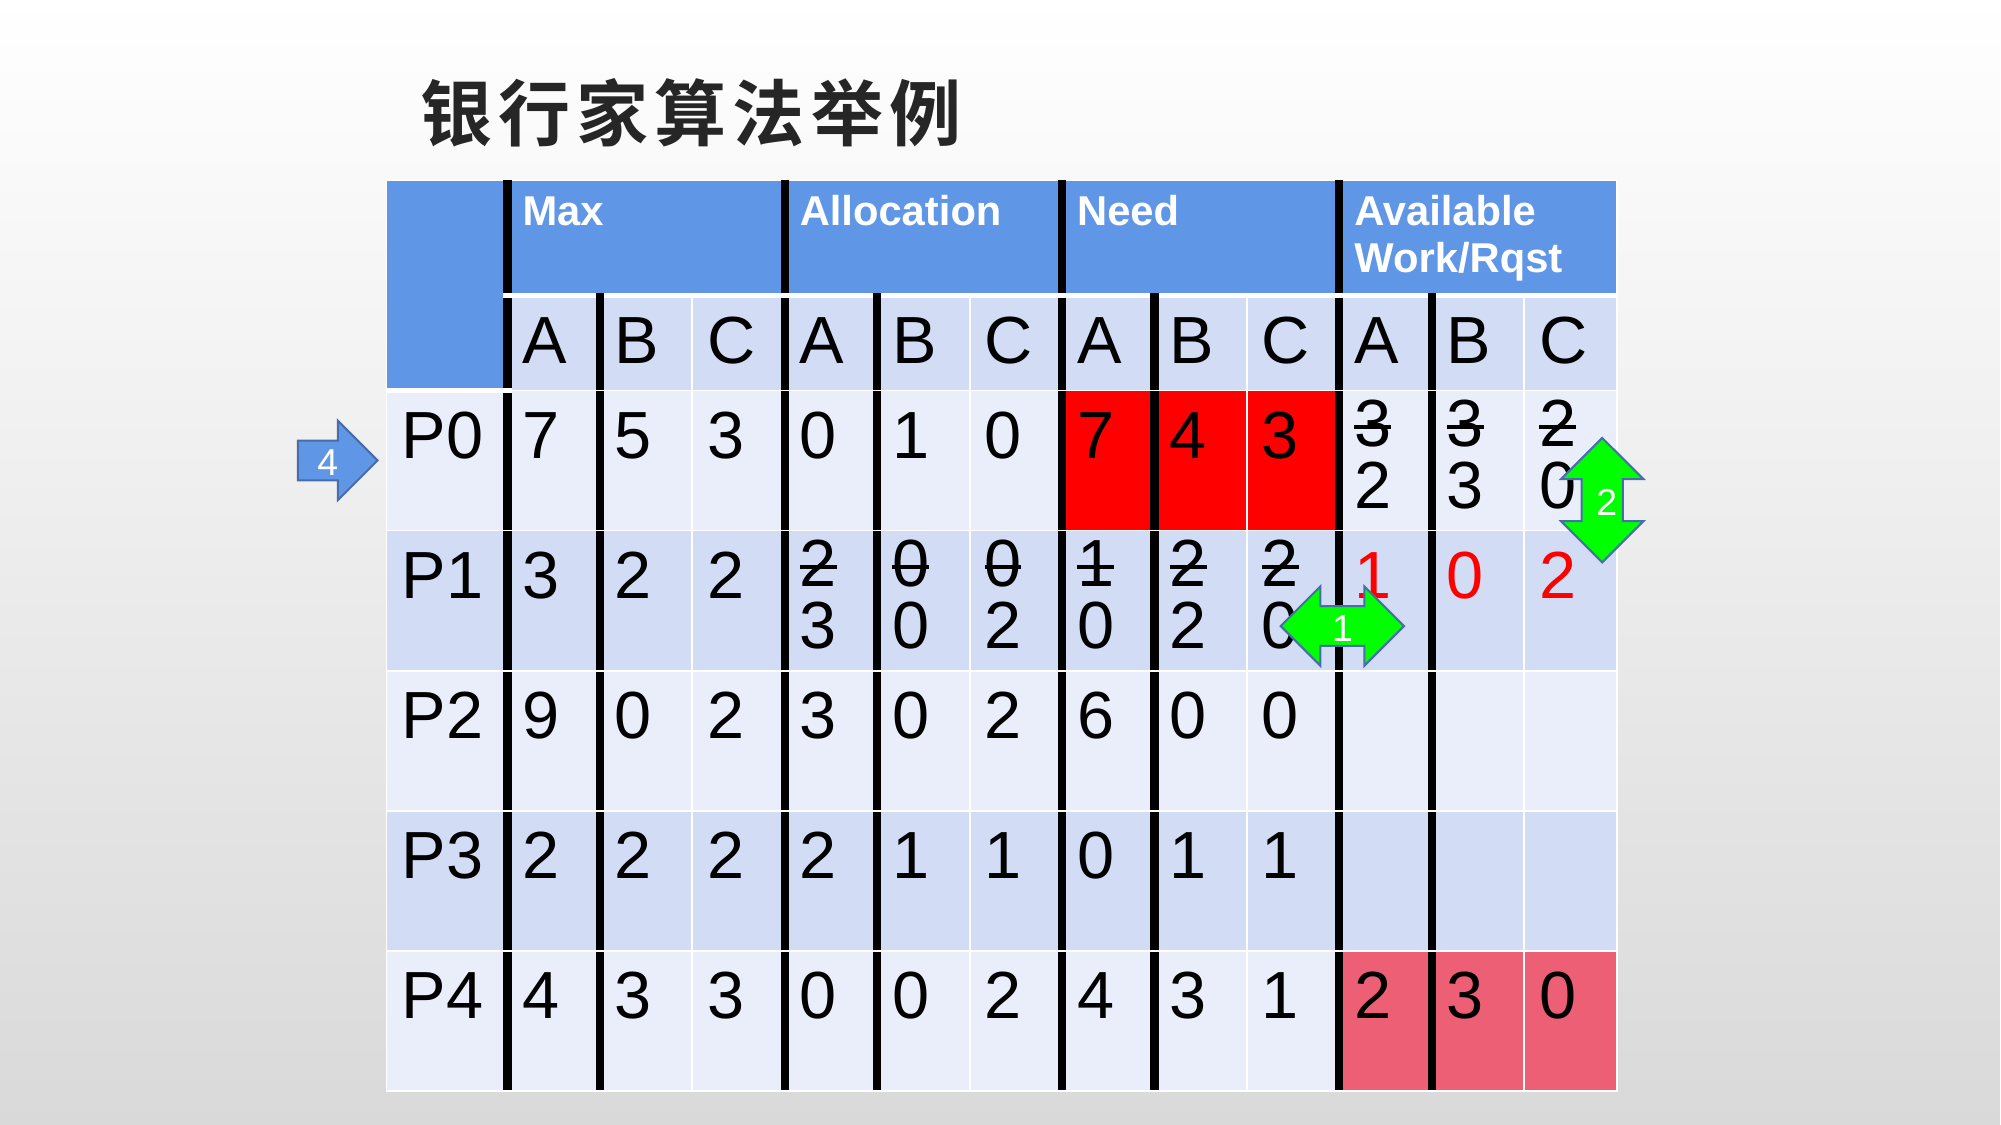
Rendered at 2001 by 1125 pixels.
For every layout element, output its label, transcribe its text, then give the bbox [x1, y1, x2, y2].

table_cell A [1343, 298, 1428, 390]
table_cell 0 [789, 391, 873, 530]
table_header [387, 181, 503, 388]
table_cell 7 [512, 391, 596, 530]
table_cell 3 2 [1343, 391, 1428, 530]
table_cell 3 [1248, 391, 1335, 530]
table_cell 3 3 [1436, 391, 1523, 530]
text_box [1279, 583, 1406, 669]
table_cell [1343, 531, 1428, 670]
table_cell C [1525, 298, 1616, 390]
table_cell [789, 952, 873, 1090]
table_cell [1248, 952, 1335, 1090]
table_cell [604, 812, 691, 950]
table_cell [1066, 672, 1150, 810]
table_cell 5 [604, 391, 691, 530]
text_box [1558, 436, 1647, 564]
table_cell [789, 812, 873, 950]
table_header Need [1066, 181, 1335, 293]
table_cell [881, 952, 969, 1090]
table_cell A [789, 298, 873, 390]
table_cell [512, 952, 596, 1090]
table_header Max [512, 181, 781, 293]
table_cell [693, 952, 781, 1090]
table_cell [1248, 672, 1335, 810]
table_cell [1436, 952, 1523, 1090]
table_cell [1248, 812, 1335, 950]
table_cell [1525, 812, 1616, 950]
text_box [296, 418, 380, 503]
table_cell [387, 812, 503, 950]
table_cell C [693, 298, 781, 390]
table_cell C [1248, 298, 1335, 390]
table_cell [1343, 672, 1428, 810]
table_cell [1159, 812, 1246, 950]
table_cell B [604, 298, 691, 390]
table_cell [1525, 531, 1616, 670]
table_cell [693, 672, 781, 810]
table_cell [971, 672, 1058, 810]
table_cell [971, 812, 1058, 950]
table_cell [789, 672, 873, 810]
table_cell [1525, 391, 1616, 530]
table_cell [1343, 952, 1428, 1090]
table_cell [512, 812, 596, 950]
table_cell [512, 531, 596, 670]
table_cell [387, 672, 503, 810]
table_cell B [1159, 298, 1246, 390]
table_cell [1525, 952, 1616, 1090]
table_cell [971, 952, 1058, 1090]
table_cell 4 [1159, 391, 1246, 530]
table_cell 1 [881, 391, 969, 530]
table_header Available Work/Rqst [1343, 181, 1616, 293]
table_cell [1159, 672, 1246, 810]
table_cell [693, 531, 781, 670]
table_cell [1066, 952, 1150, 1090]
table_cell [604, 531, 691, 670]
table_cell 0 [971, 391, 1058, 530]
table_cell A [1066, 298, 1150, 390]
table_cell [1066, 531, 1150, 670]
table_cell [604, 672, 691, 810]
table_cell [1525, 672, 1616, 810]
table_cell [387, 531, 503, 670]
table_cell A [512, 298, 596, 390]
table_cell B [881, 298, 969, 390]
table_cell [693, 812, 781, 950]
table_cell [1159, 531, 1246, 670]
table_cell B [1436, 298, 1523, 390]
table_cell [881, 672, 969, 810]
title 银行家算法举例 [405, 60, 1598, 163]
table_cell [1343, 812, 1428, 950]
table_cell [1159, 952, 1246, 1090]
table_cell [1066, 812, 1150, 950]
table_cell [604, 952, 691, 1090]
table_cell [1248, 531, 1335, 670]
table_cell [971, 531, 1058, 670]
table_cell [1436, 531, 1523, 670]
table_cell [512, 672, 596, 810]
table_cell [387, 952, 503, 1090]
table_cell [881, 531, 969, 670]
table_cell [1436, 672, 1523, 810]
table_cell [1436, 812, 1523, 950]
table_cell P0 [387, 393, 503, 530]
table_cell 7 [1066, 391, 1150, 530]
table_cell C [971, 298, 1058, 390]
table_cell 3 [693, 391, 781, 530]
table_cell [881, 812, 969, 950]
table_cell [789, 531, 873, 670]
table_header Allocation [789, 181, 1058, 293]
